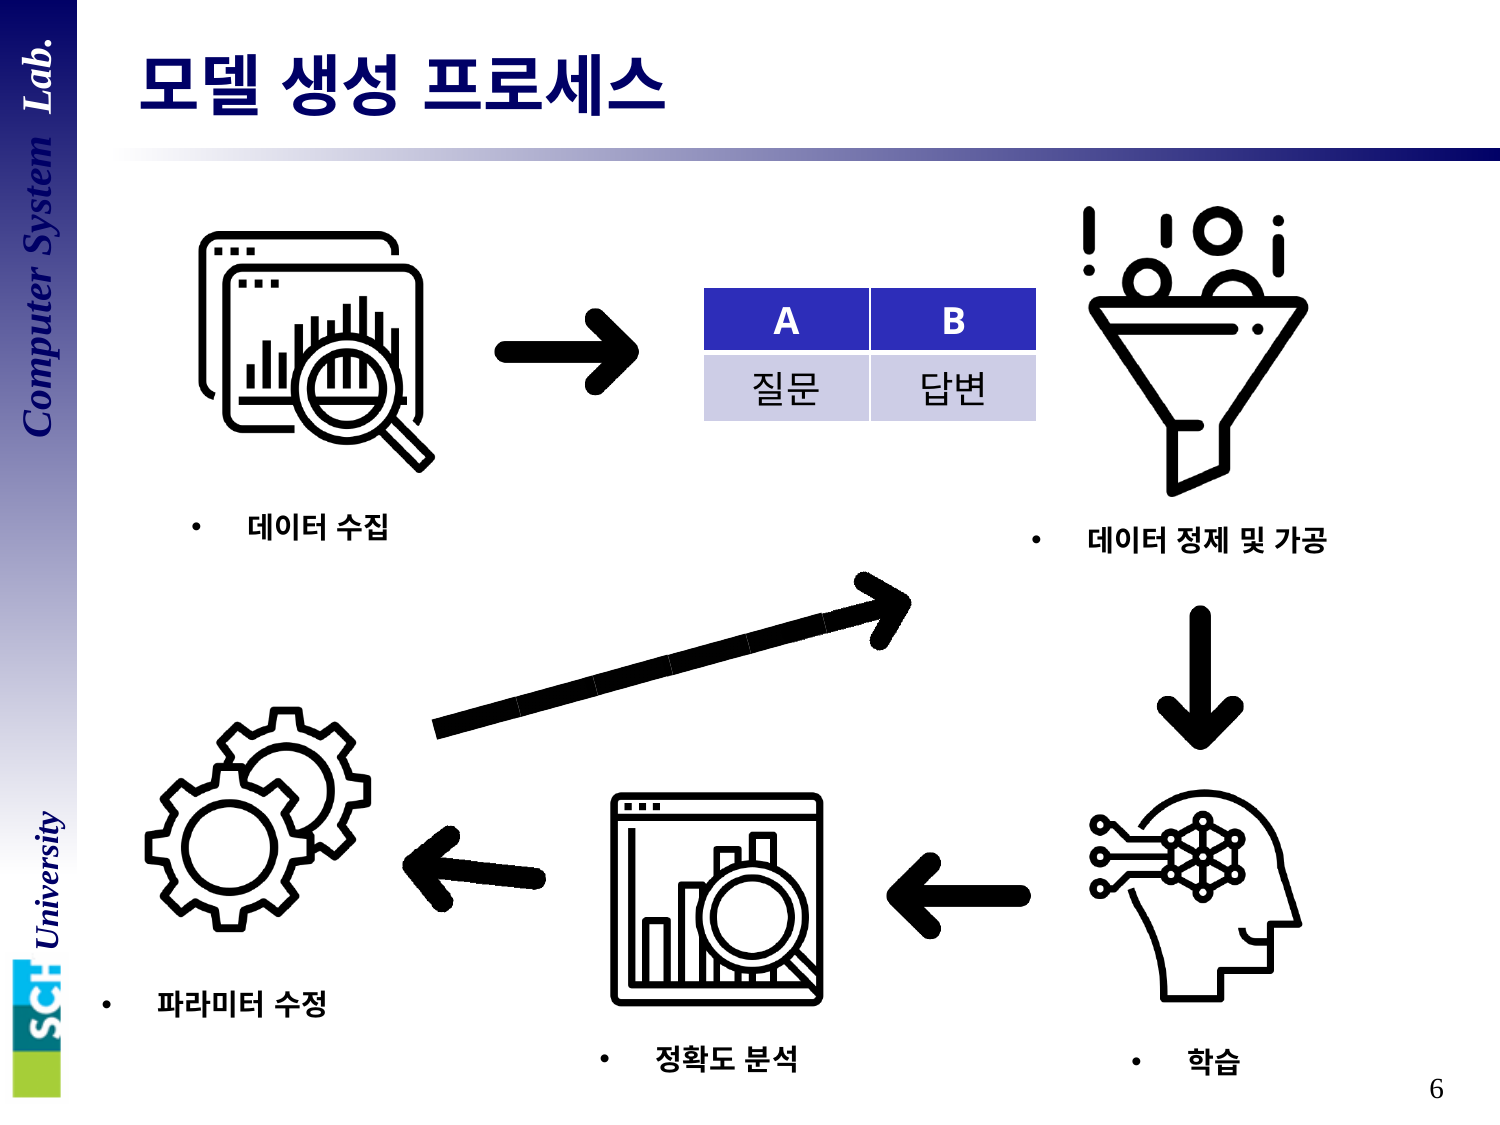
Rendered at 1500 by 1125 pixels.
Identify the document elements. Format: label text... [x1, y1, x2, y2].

picture [876, 813, 1041, 978]
text_box 데이터 수집 [176, 496, 484, 627]
picture [128, 689, 565, 962]
table_cell 답변 [871, 355, 1036, 421]
picture [484, 269, 649, 434]
picture [1050, 206, 1341, 497]
text_box 학습 [1116, 996, 1424, 1125]
table_cell 질문 [704, 355, 869, 421]
table_header B [871, 288, 1036, 350]
picture [5, 952, 69, 1104]
picture [1117, 595, 1282, 760]
title 모델 생성 프로세스 [123, 25, 1460, 143]
picture [195, 231, 437, 473]
table_header A [704, 288, 869, 350]
text_box 데이터 정제 및 가공 [1016, 499, 1384, 616]
text_box 정확도 분석 [584, 993, 892, 1124]
picture [432, 524, 939, 739]
picture [1082, 781, 1310, 1010]
picture [602, 785, 830, 1013]
text_box 파라미터 수정 [86, 939, 394, 1069]
